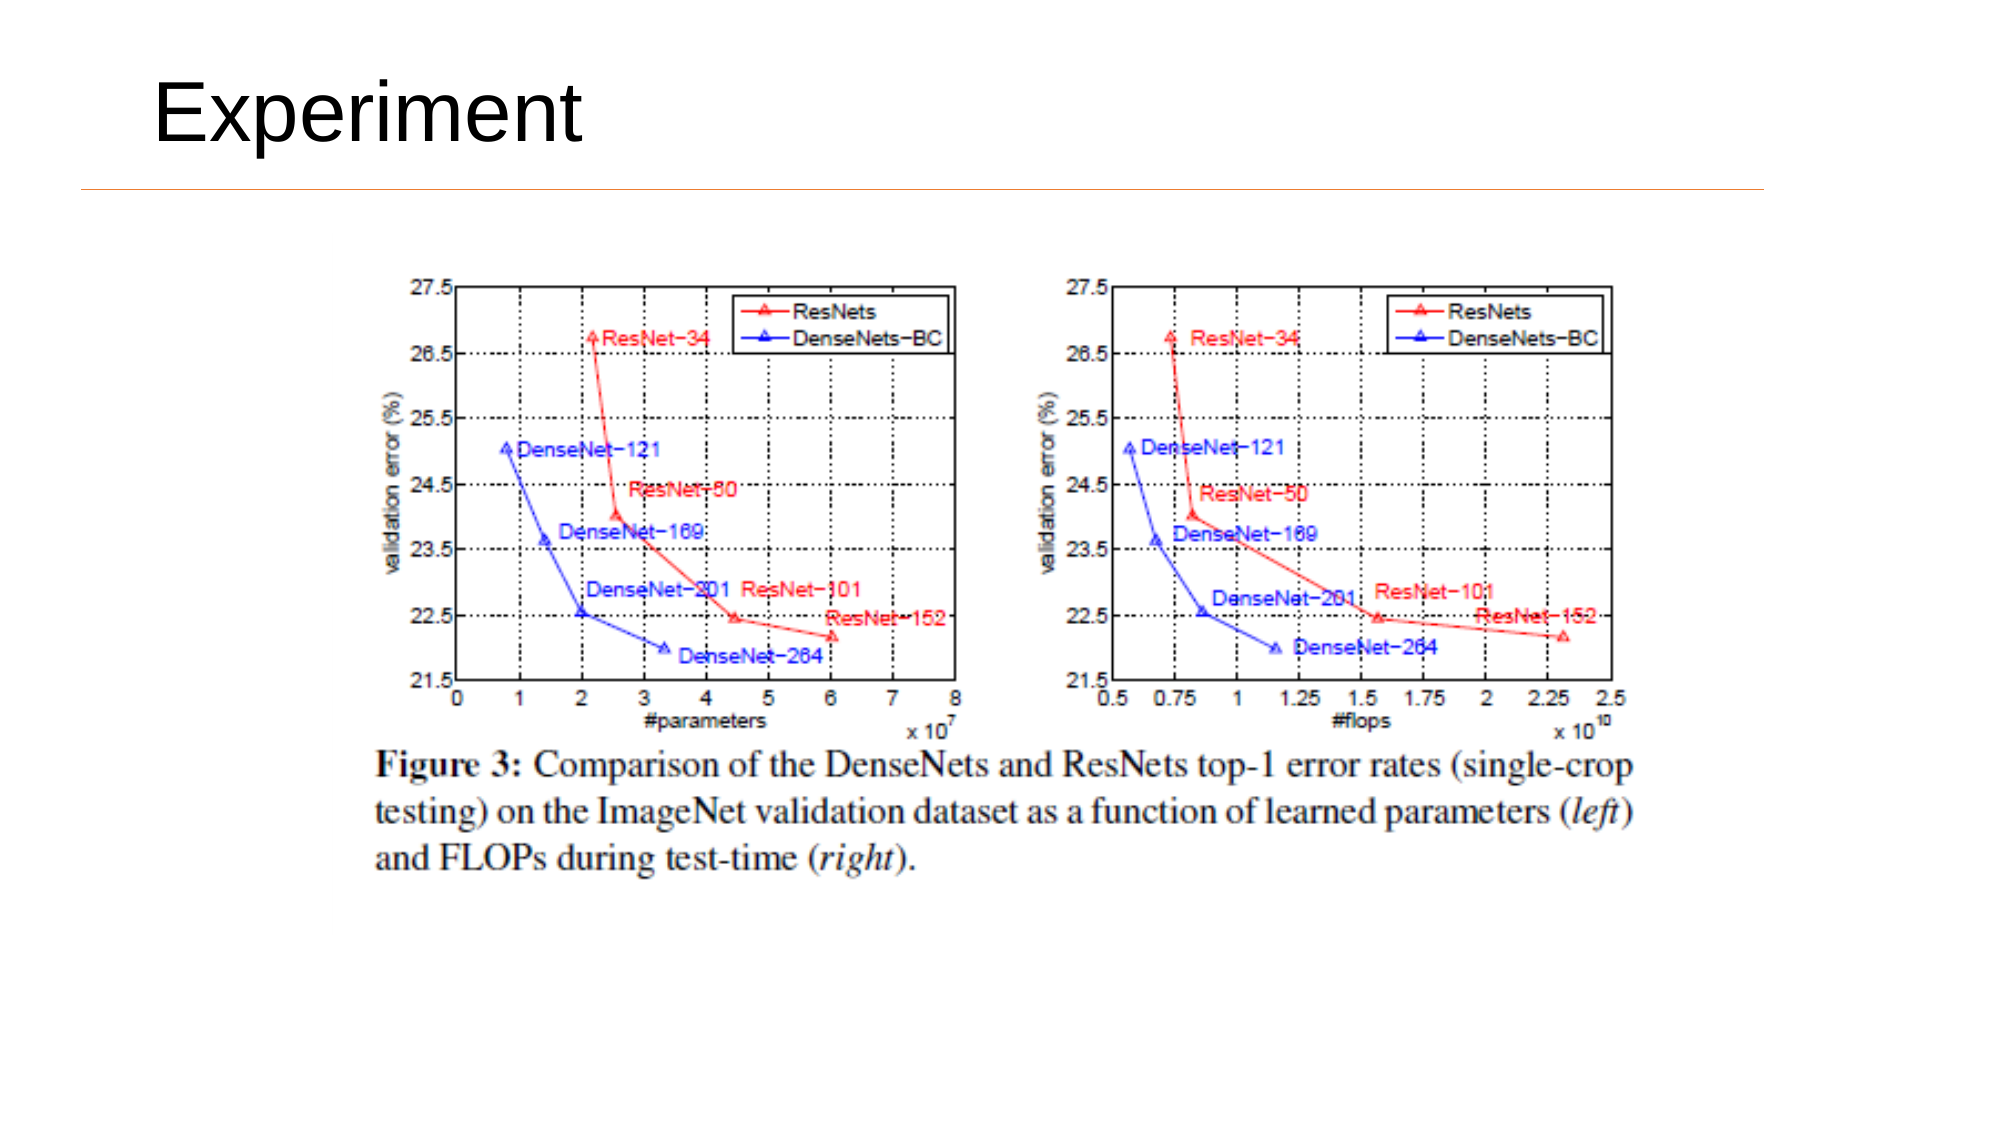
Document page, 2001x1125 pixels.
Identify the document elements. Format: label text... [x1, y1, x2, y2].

picture [331, 233, 1669, 936]
title Experiment [137, 59, 742, 168]
